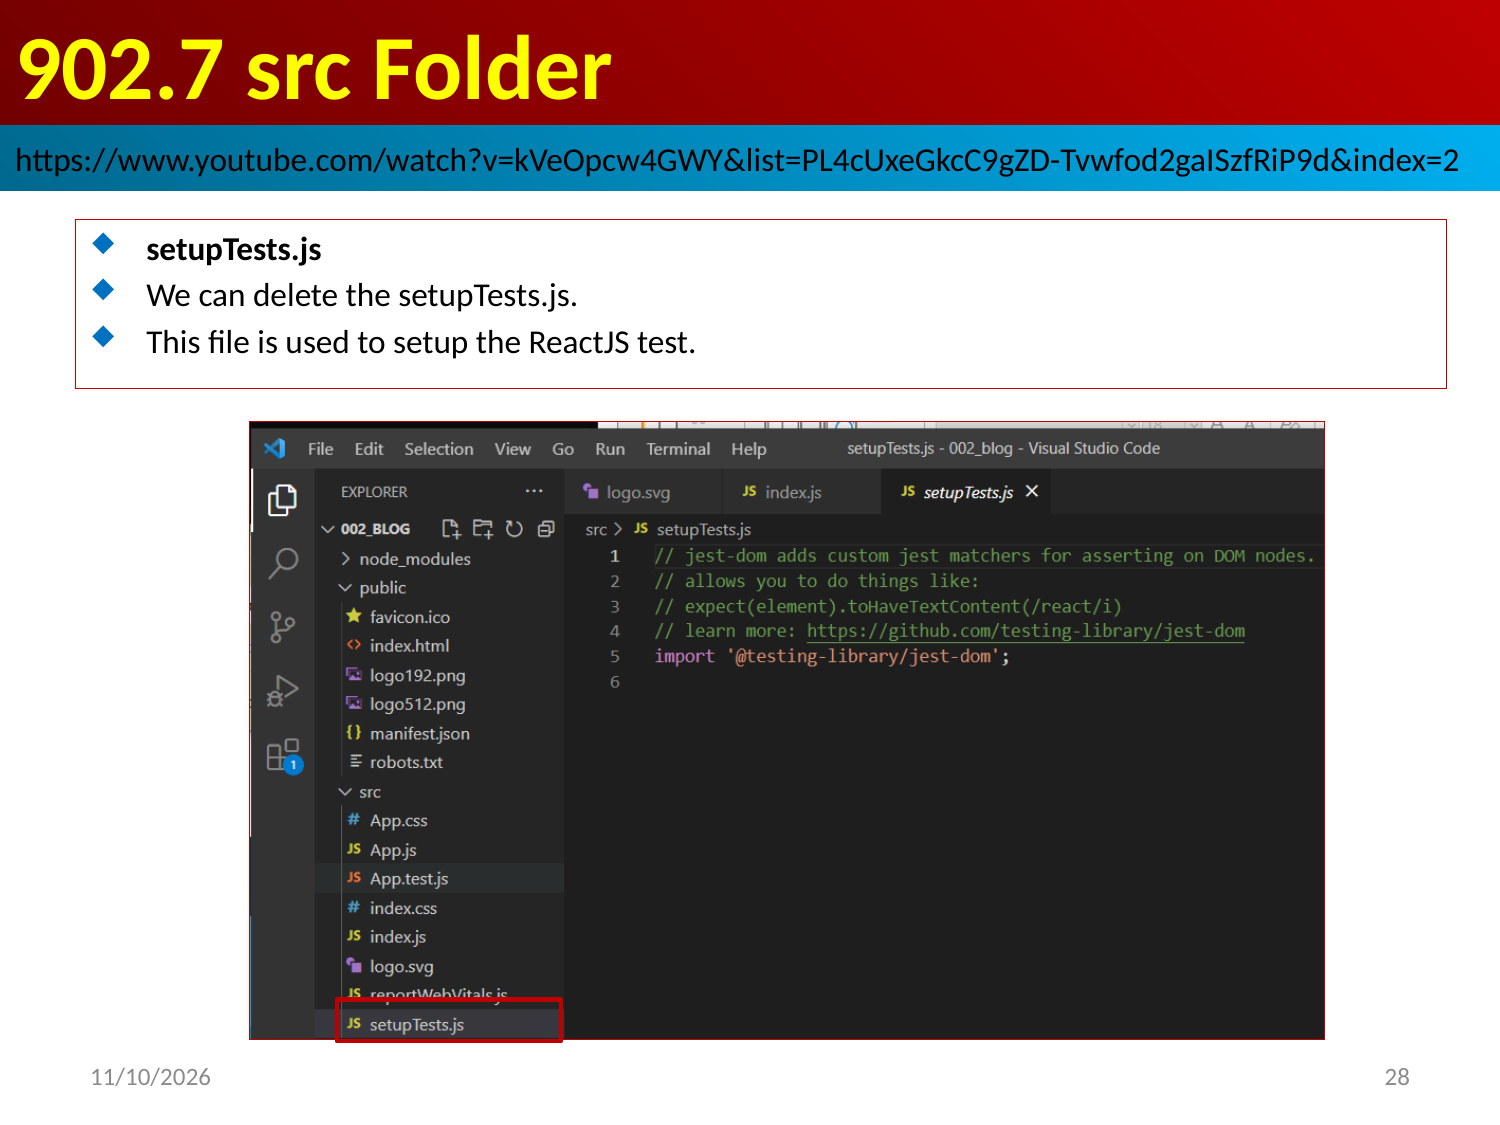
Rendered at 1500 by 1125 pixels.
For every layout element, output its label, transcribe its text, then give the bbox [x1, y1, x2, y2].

picture [249, 421, 1326, 1041]
slide_number 28 [1074, 1042, 1425, 1109]
text_box https://www.youtube.com/watch?v=kVeOpcw4GWY&list=PL4cUxeGkcC9gZD-Tvwfod2gaISzfRiP9d&index=2 [0, 125, 1500, 191]
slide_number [75, 1042, 425, 1109]
subtitle setupTests.js We can delete the setupTests.js. This file is used to setup the ReactJS test. [75, 219, 1447, 389]
title 902.7 src Folder [0, 0, 1500, 125]
